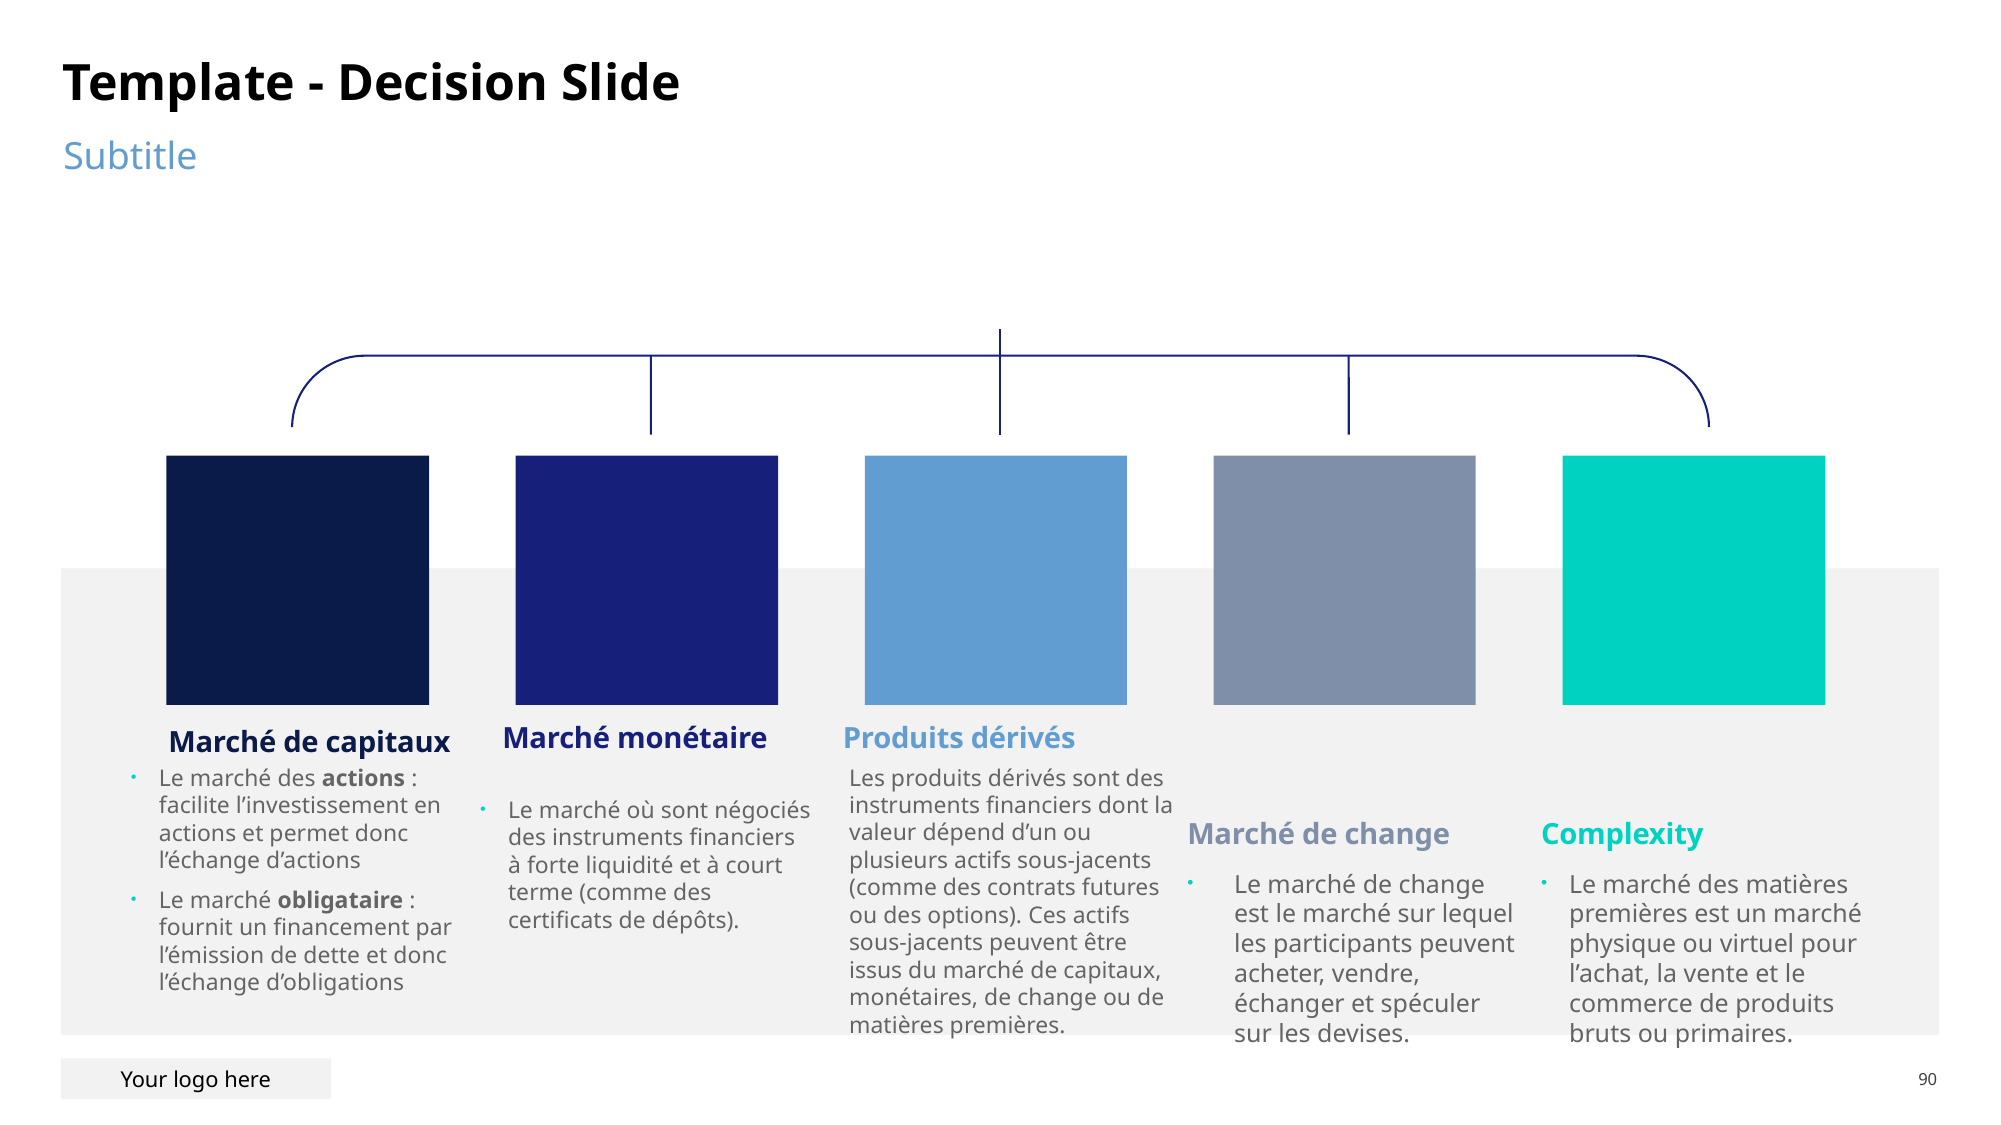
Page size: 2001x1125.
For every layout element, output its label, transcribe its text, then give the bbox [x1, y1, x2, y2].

title Template - Decision Slide [63, 62, 1937, 143]
text_box [1349, 355, 1709, 428]
text_box [166, 455, 430, 705]
text_box [651, 355, 999, 428]
text_box [864, 455, 1127, 705]
text_box [1562, 455, 1826, 705]
text_box [1000, 355, 1348, 428]
text_box Complexity [1541, 808, 1875, 858]
list Subtitle [63, 143, 1937, 227]
text_box Le marché de change est le marché sur lequel les participants peuvent acheter, vendre, échanger et spéculer sur les devises. [1187, 860, 1522, 967]
text_box [60, 568, 1940, 1035]
text_box Les produits dérivés sont des instruments financiers dont la valeur dépend d’un ou plusieurs actifs sous-jacents (comme des contrats futures ou des options). Ces actifs sous-jacents peuvent être issus du marché de capitaux, monétaires, de change ou de matières premières. [849, 755, 1183, 862]
text_box [515, 455, 779, 705]
text_box Produits dérivés [842, 711, 1177, 762]
text_box Le marché des matières premières est un marché physique ou virtuel pour l’achat, la vente et le commerce de produits bruts ou primaires. [1541, 860, 1875, 967]
text_box Marché de change [1187, 808, 1522, 858]
text_box Marché de capitaux [168, 716, 503, 766]
text_box Marché monétaire [502, 711, 837, 762]
text_box Le marché des actions : facilite l’investissement en actions et permet donc l’échange d’actions Le marché obligataire : fournit un financement par l’émission de dette et donc l’échange d’obligations [130, 755, 465, 1021]
text_box [292, 355, 650, 428]
text_box Le marché où sont négociés des instruments financiers à forte liquidité et à court terme (comme des certificats de dépôts). [480, 787, 814, 894]
text_box [1213, 455, 1476, 705]
